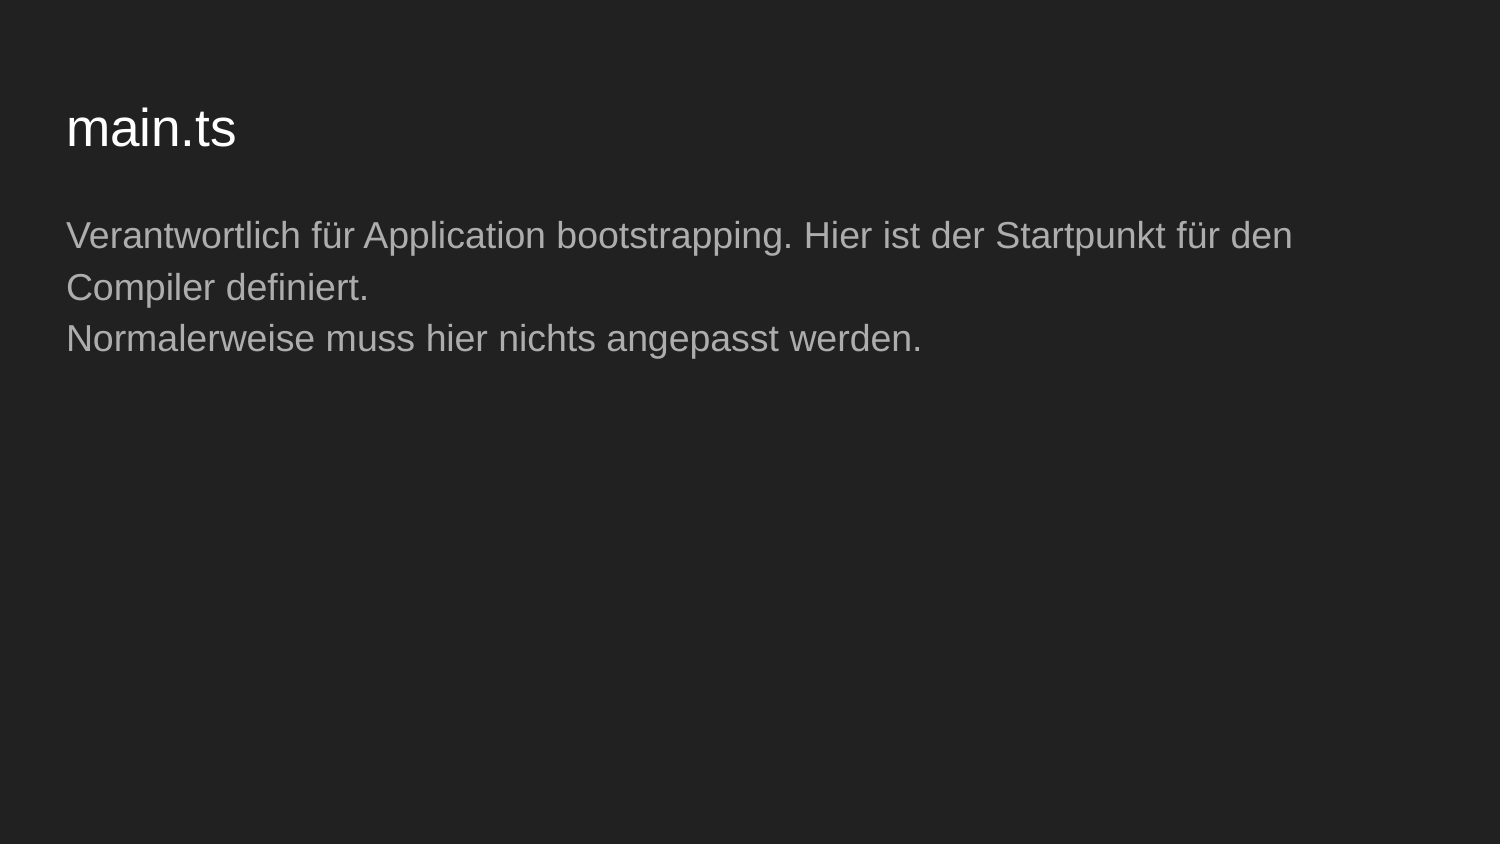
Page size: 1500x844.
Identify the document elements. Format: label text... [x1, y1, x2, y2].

list Verantwortlich für Application bootstrapping. Hier ist der Startpunkt für den Compiler definiert. Normalerweise muss hier nichts angepasst werden. [51, 189, 1449, 750]
title main.ts [51, 78, 1449, 173]
